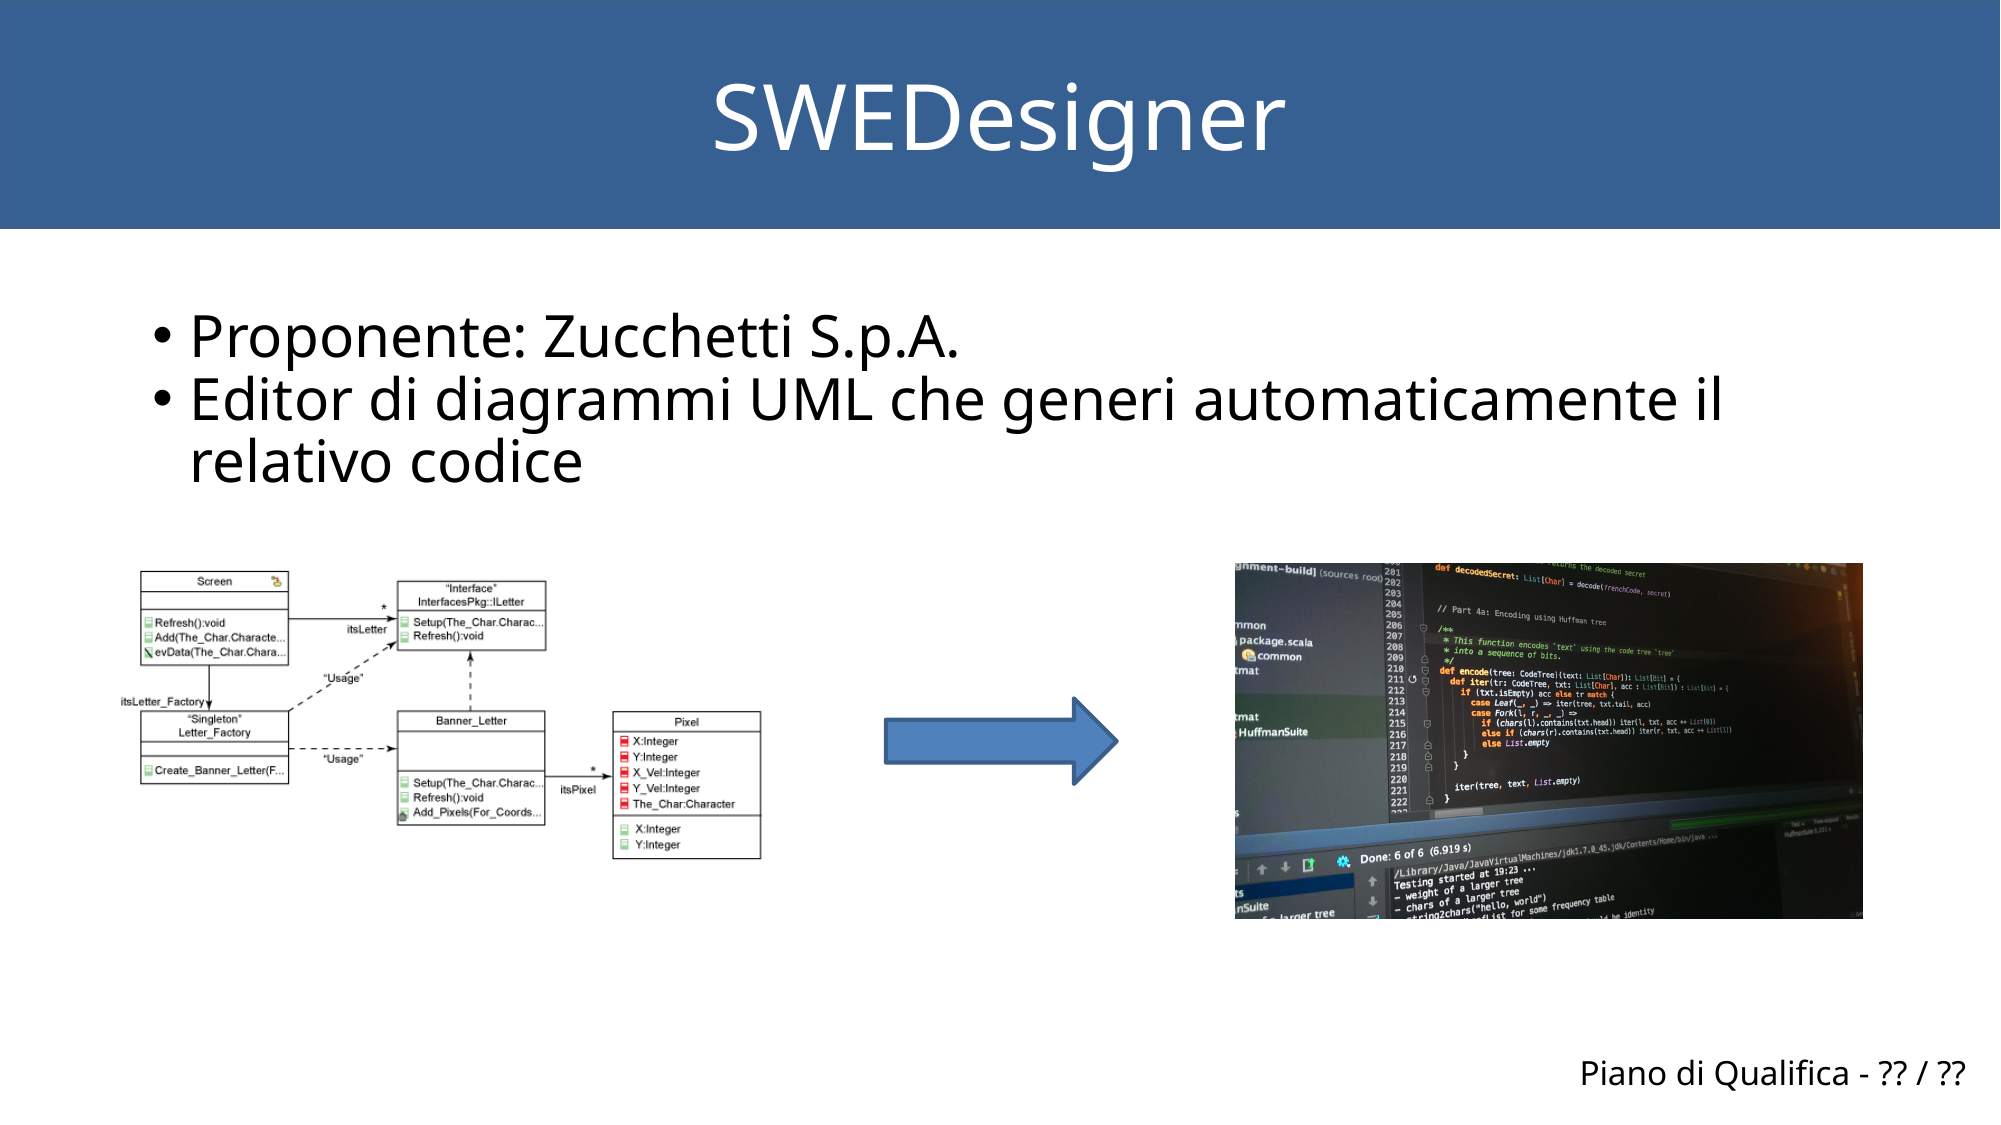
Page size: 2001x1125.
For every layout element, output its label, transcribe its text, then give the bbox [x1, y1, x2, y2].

text_box SWEDesigner [0, 0, 2000, 229]
text_box [883, 696, 1119, 786]
picture [118, 562, 767, 866]
text_box Piano di Qualifica - ?? / ?? [1547, 1044, 1982, 1125]
picture [1235, 563, 1863, 919]
text_box Proponente: Zucchetti S.p.A. Editor di diagrammi UML che generi automaticamente il relativo codice [137, 299, 1863, 1014]
